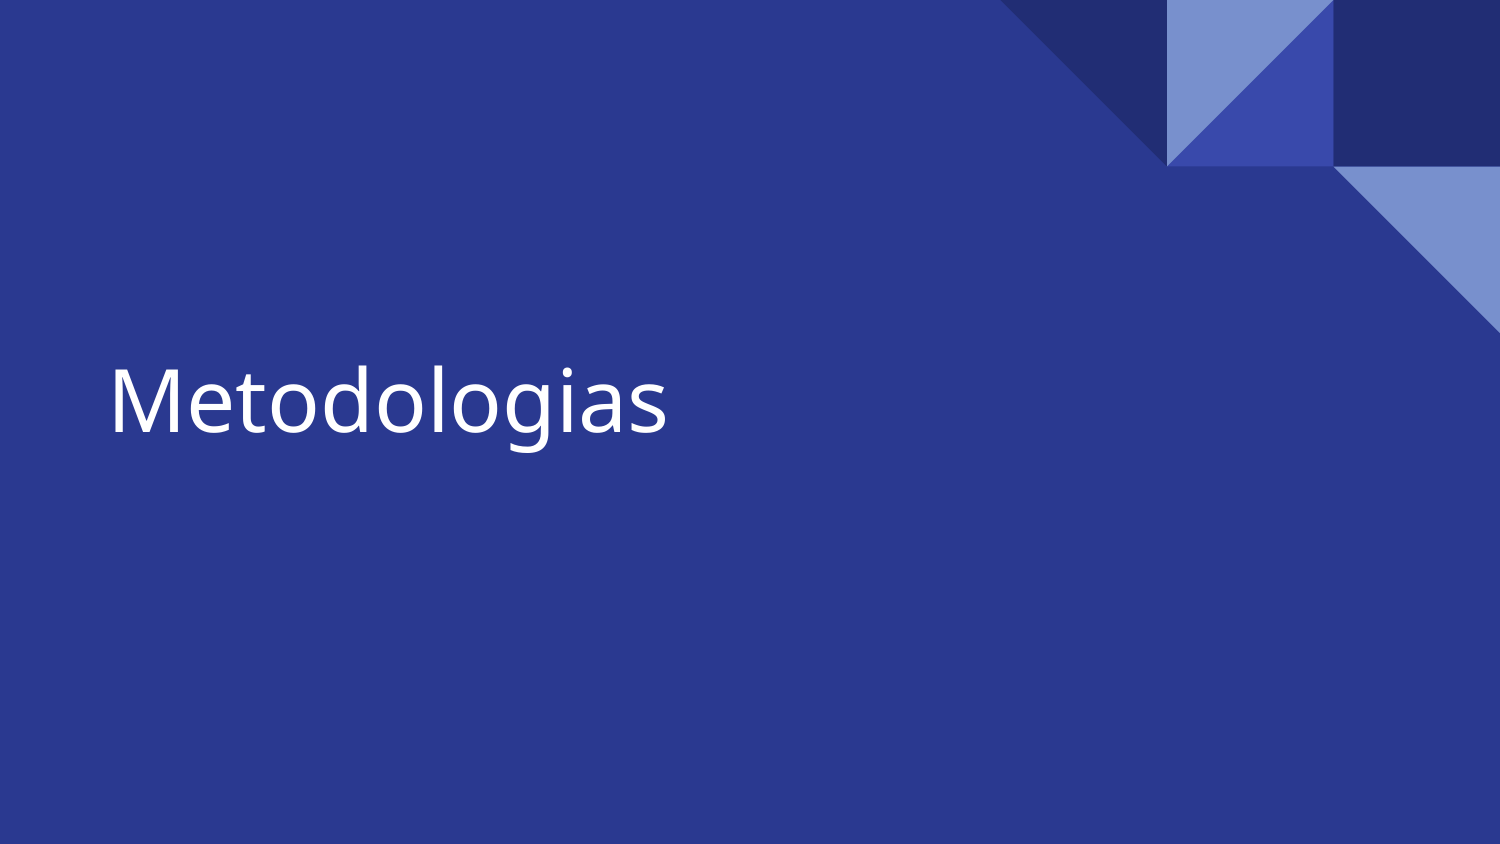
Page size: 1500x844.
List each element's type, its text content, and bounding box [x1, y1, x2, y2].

title Metodologias [92, 329, 1442, 467]
